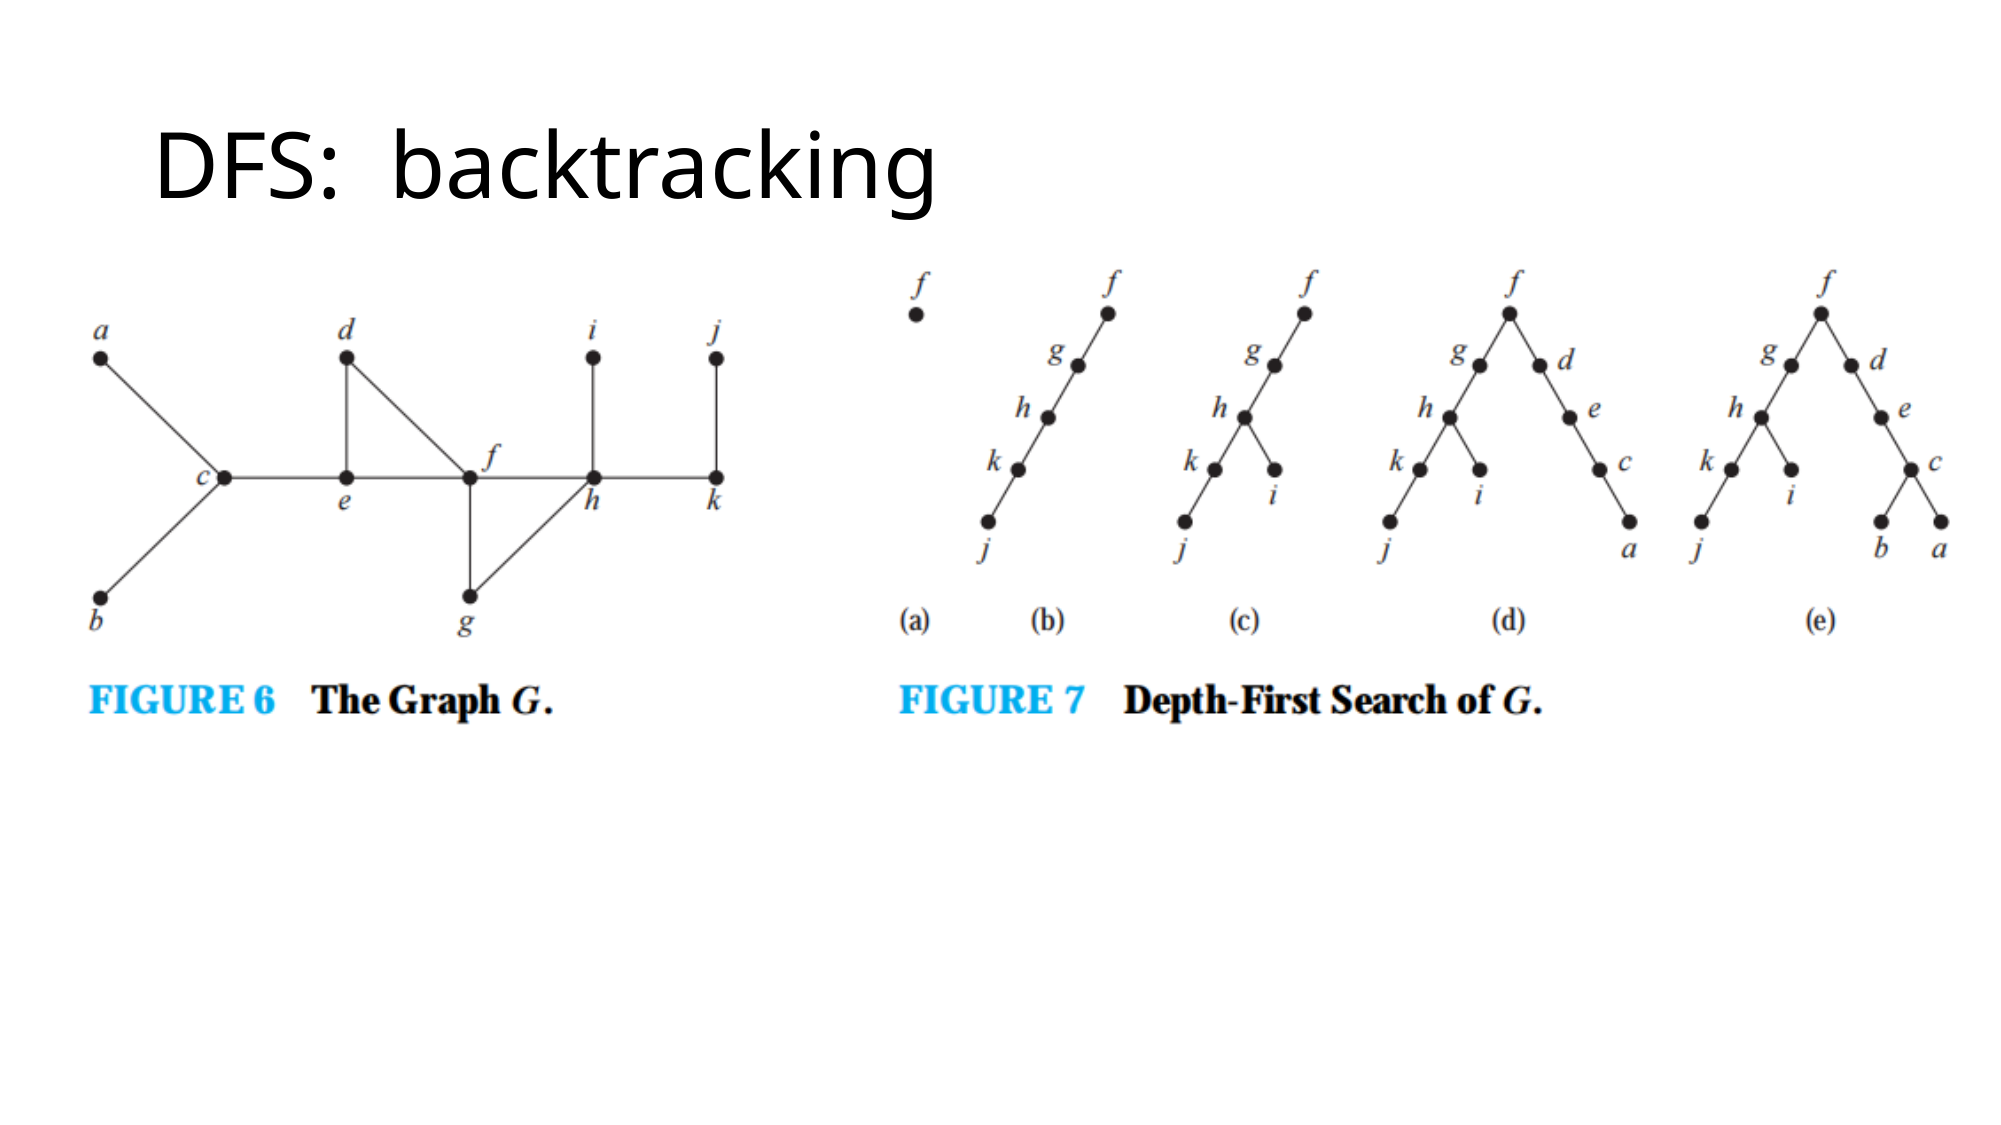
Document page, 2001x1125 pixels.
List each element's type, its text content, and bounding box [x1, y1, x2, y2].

title DFS: backtracking [137, 59, 1863, 256]
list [53, 256, 1973, 728]
